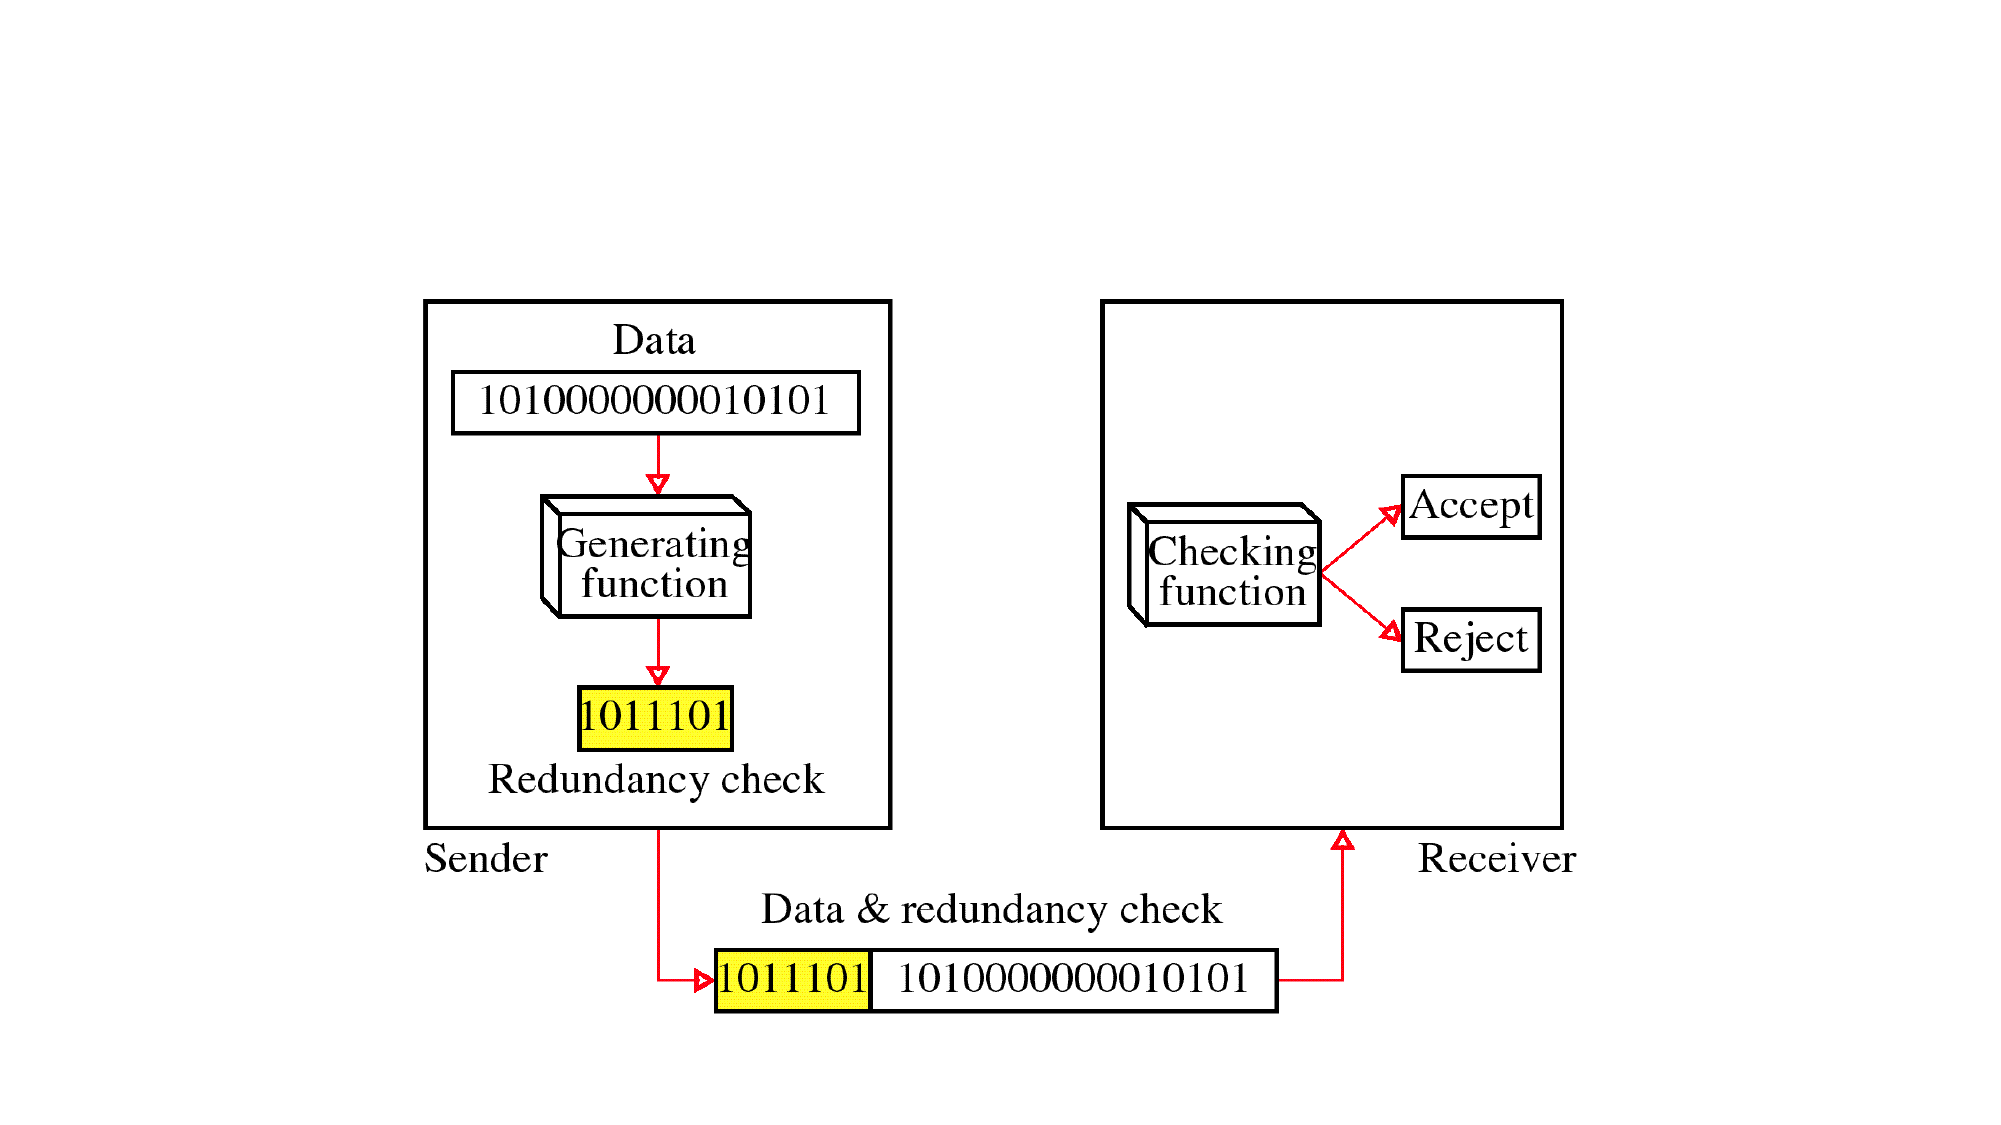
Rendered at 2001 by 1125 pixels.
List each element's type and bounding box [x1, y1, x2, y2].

list [423, 299, 1577, 1014]
